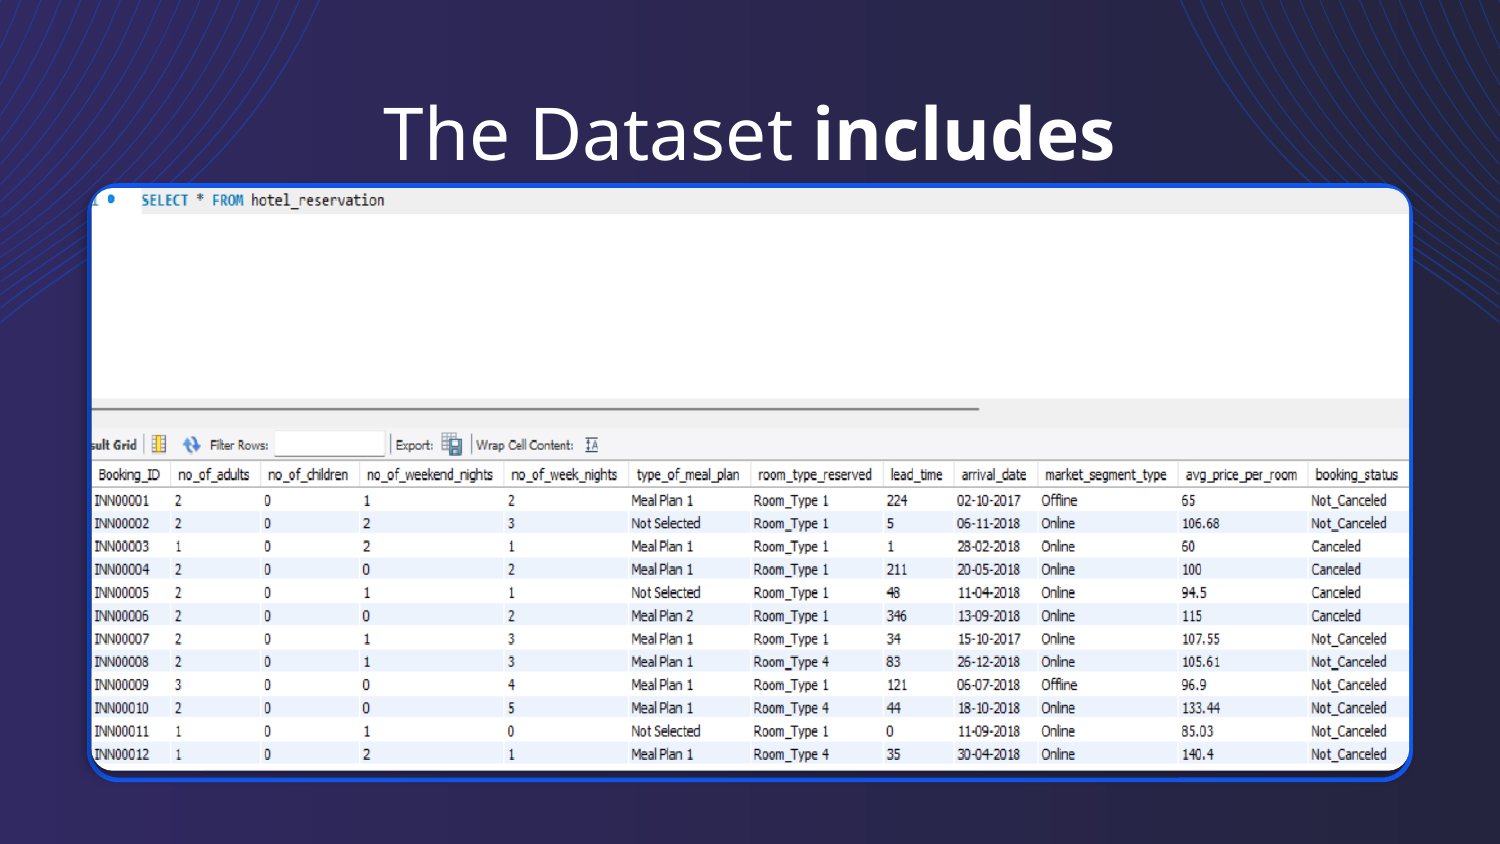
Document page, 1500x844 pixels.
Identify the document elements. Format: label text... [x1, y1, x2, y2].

title The Dataset includes [118, 72, 1382, 167]
picture [91, 187, 1410, 771]
